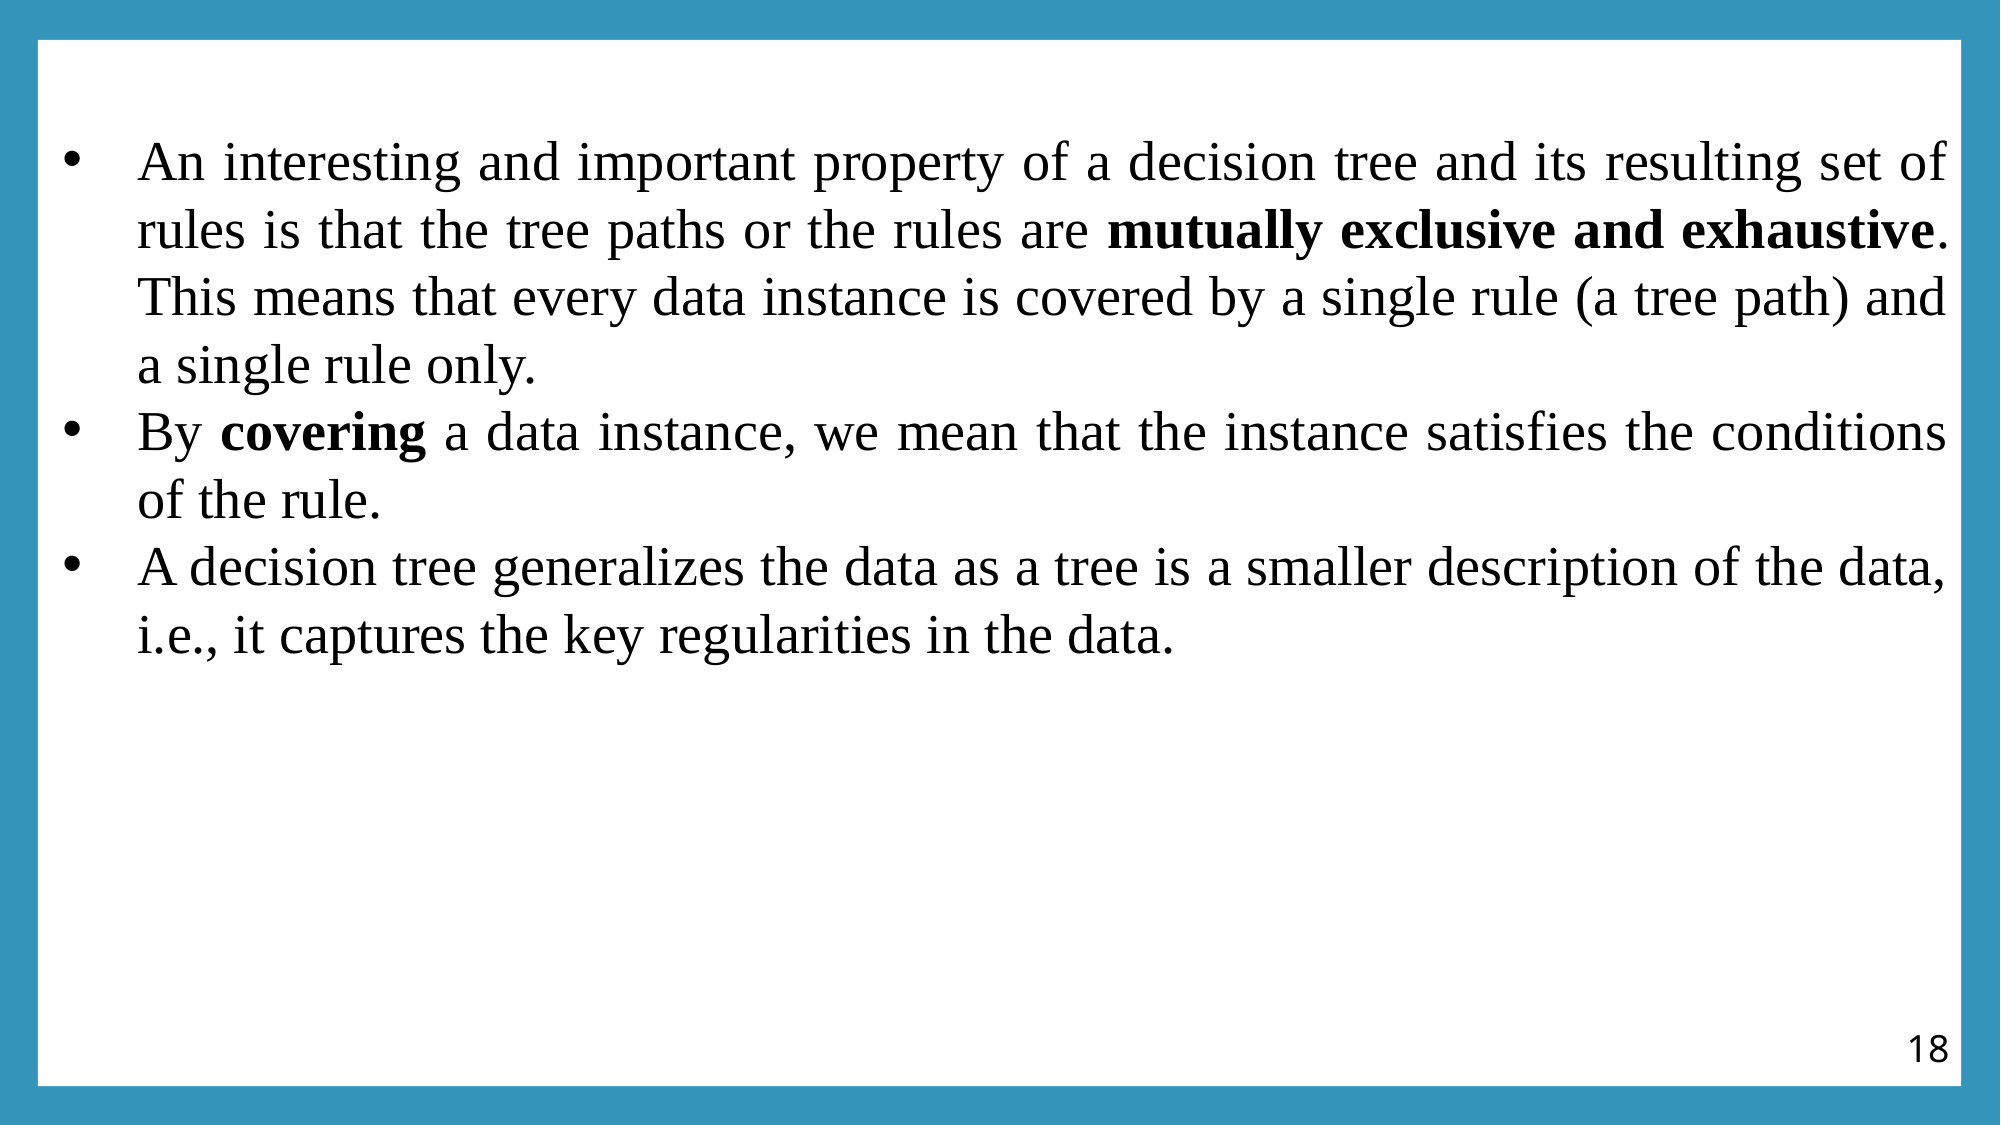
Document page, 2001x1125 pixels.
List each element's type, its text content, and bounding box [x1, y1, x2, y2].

slide_number 18 [1684, 1020, 1965, 1081]
text_box An interesting and important property of a decision tree and its resulting set of rules is that the tree paths or the rules are mutually exclusive and exhaustive. This means that every data instance is covered by a single rule (a tree path) and a single rule only. By covering a data instance, we mean that the instance satisfies the conditions of the rule. A decision tree generalizes the data as a tree is a smaller description of the data, i.e., it captures the key regularities in the data. [47, 116, 1965, 672]
